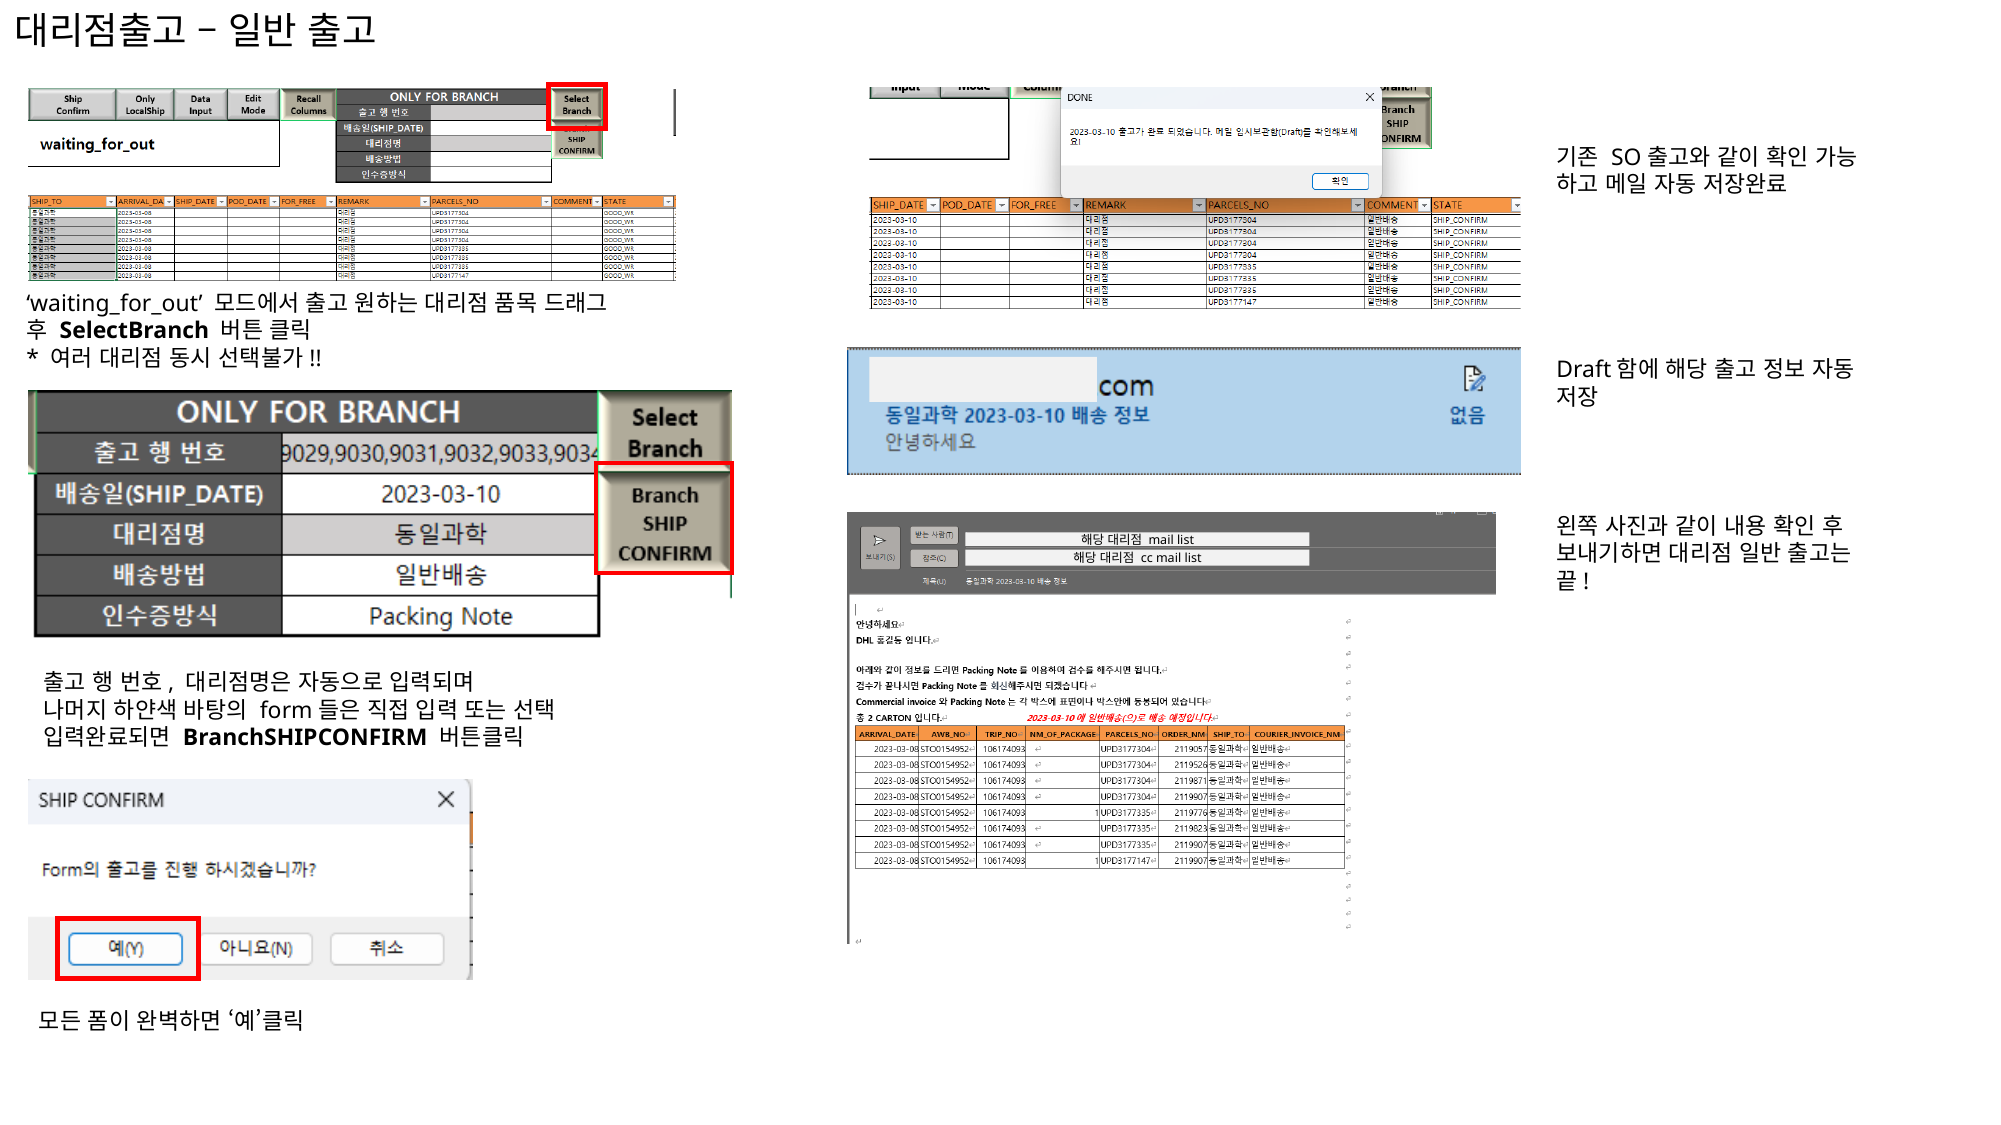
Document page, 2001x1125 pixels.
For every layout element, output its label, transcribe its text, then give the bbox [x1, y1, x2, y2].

picture [28, 390, 732, 650]
text_box 모든 폼이 완벽하면 ‘예’클릭 [24, 999, 639, 1042]
picture [869, 87, 1521, 309]
text_box 대리점출고 – 일반 출고 [0, 0, 808, 60]
text_box 기존 SO출고와 같이 확인 가능 하고 메일 자동 저장완료 [1541, 134, 1888, 232]
text_box 출고 행 번호, 대리점명은 자동으로 입력되며 나머지 하얀색 바탕의 form들은 직접 입력 또는 선택 입력완료되면 BranchSHIPCONFIRM 버튼클릭 [28, 660, 643, 758]
text_box ‘waiting_for_out’ 모드에서 출고 원하는 대리점 품목 드래그 후 SelectBranch 버튼 클릭 * 여러 대리점 동시 선택불가!! [11, 280, 626, 379]
text_box [547, 83, 606, 87]
text_box 왼쪽 사진과 같이 내용 확인 후 보내기하면 대리점 일반 출고는 끝! [1541, 503, 1888, 601]
text_box Draft함에 해당 출고 정보 자동 저장 [1541, 347, 1888, 418]
picture [847, 347, 1521, 475]
picture [28, 87, 676, 281]
picture [847, 512, 1496, 944]
picture [28, 779, 473, 980]
